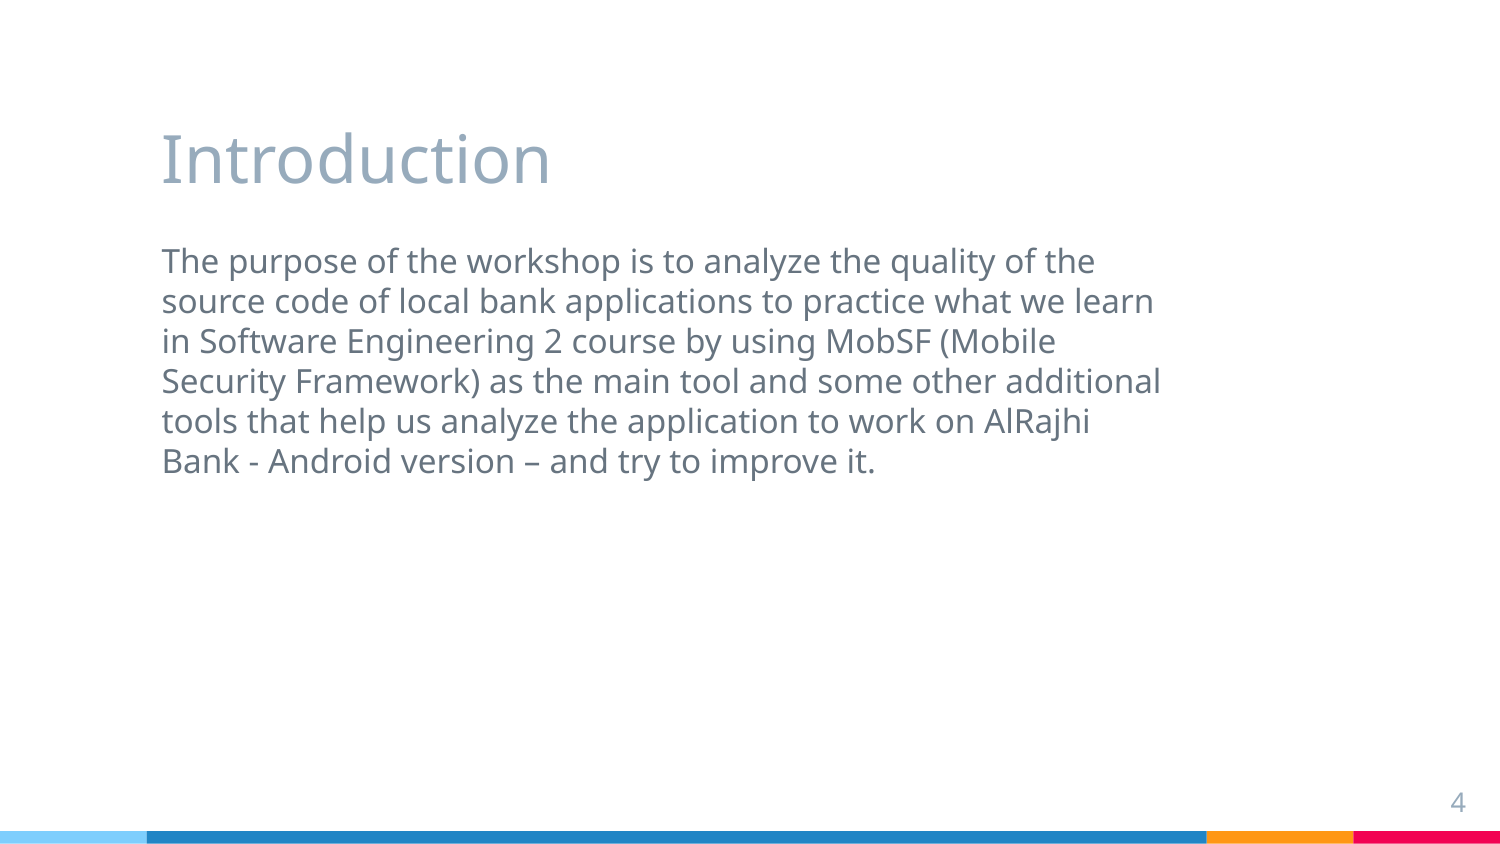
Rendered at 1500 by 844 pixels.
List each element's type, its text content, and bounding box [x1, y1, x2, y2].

slide_number 4 [1391, 770, 1482, 822]
title Introduction [146, 71, 1398, 212]
list The purpose of the workshop is to analyze the quality of the source code of local bank applications to practice what we learn in Software Engineering 2 course by using MobSF (Mobile Security Framework) as the main tool and some other additional tools that help us analyze the application to work on AlRajhi Bank - Android version – and try to improve it. [146, 225, 1189, 686]
